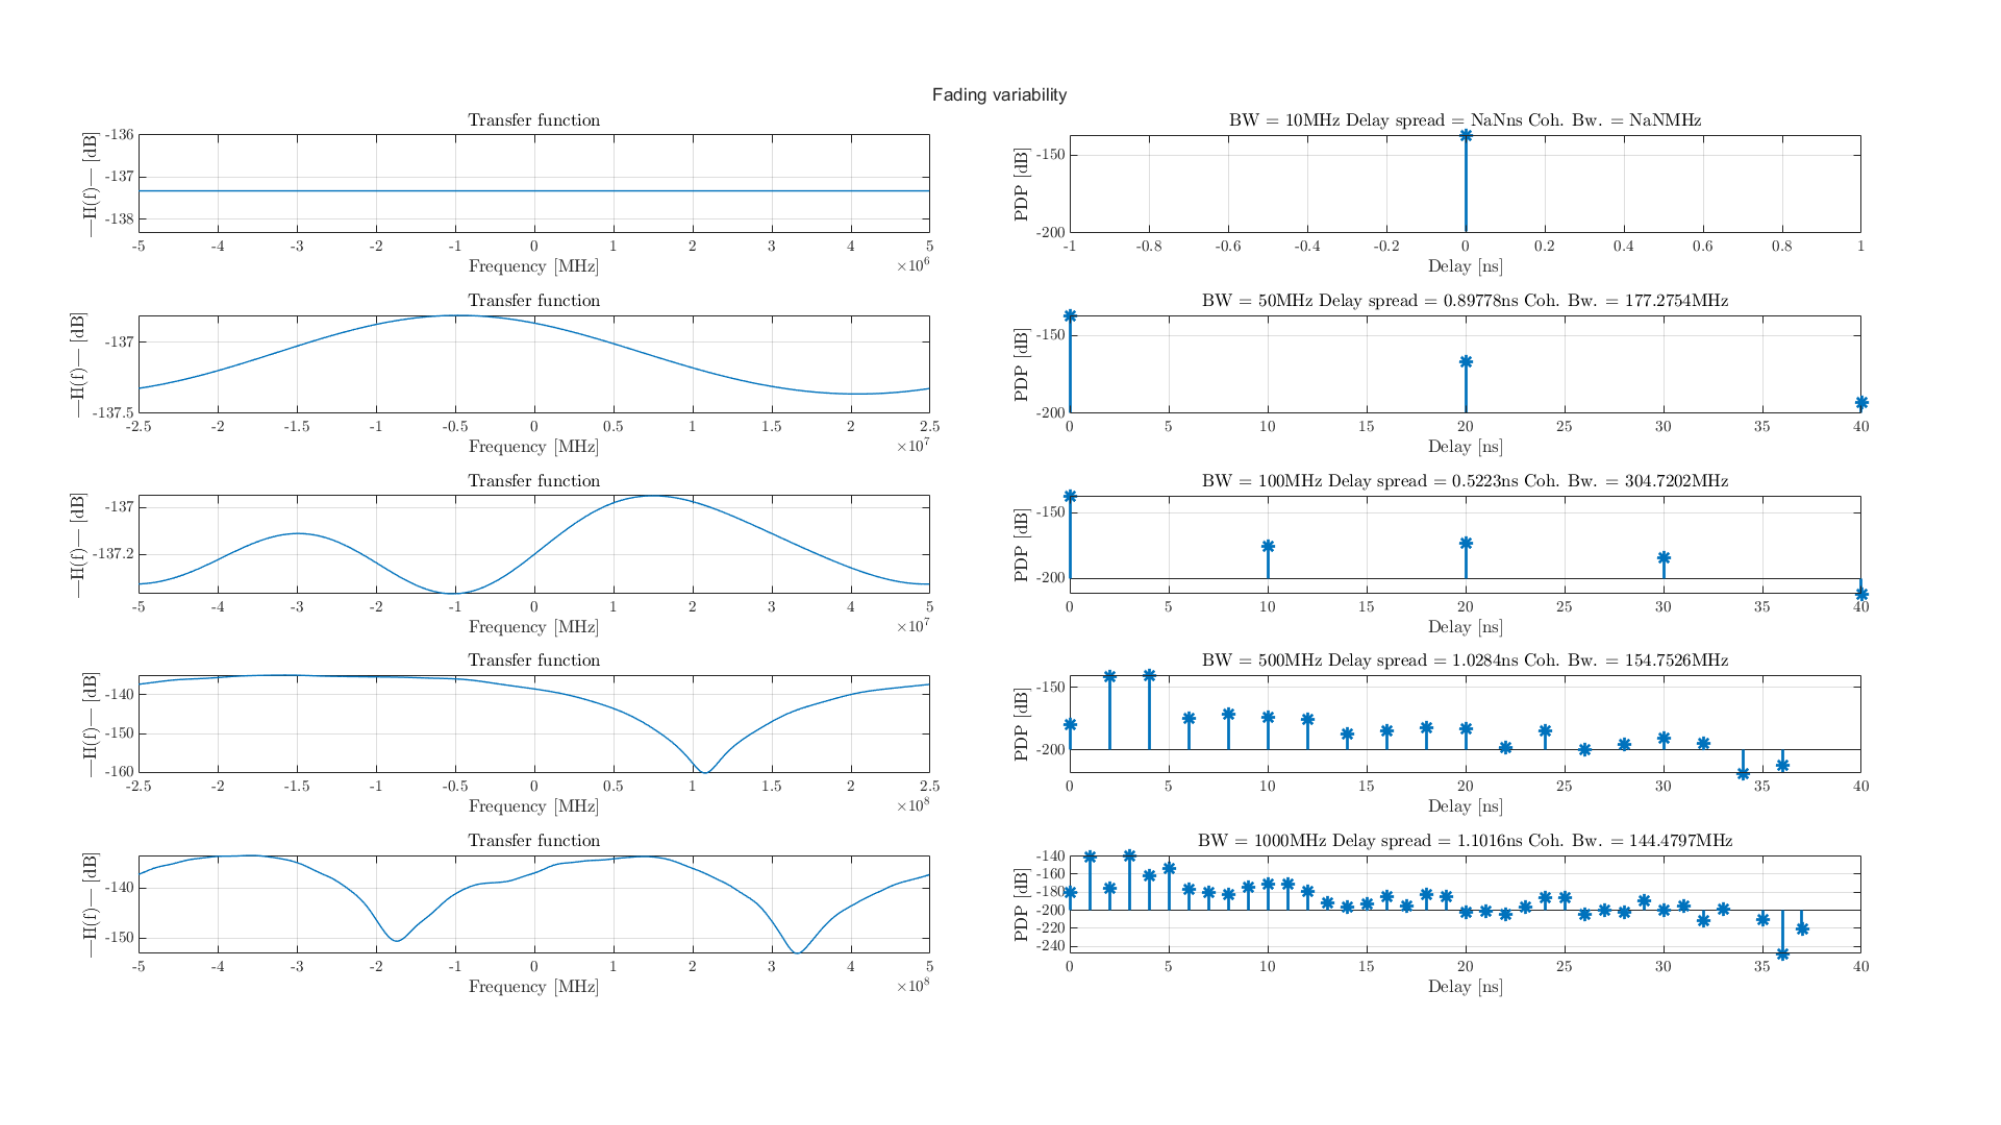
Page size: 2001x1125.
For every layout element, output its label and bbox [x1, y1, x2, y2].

picture [0, 60, 2000, 1064]
